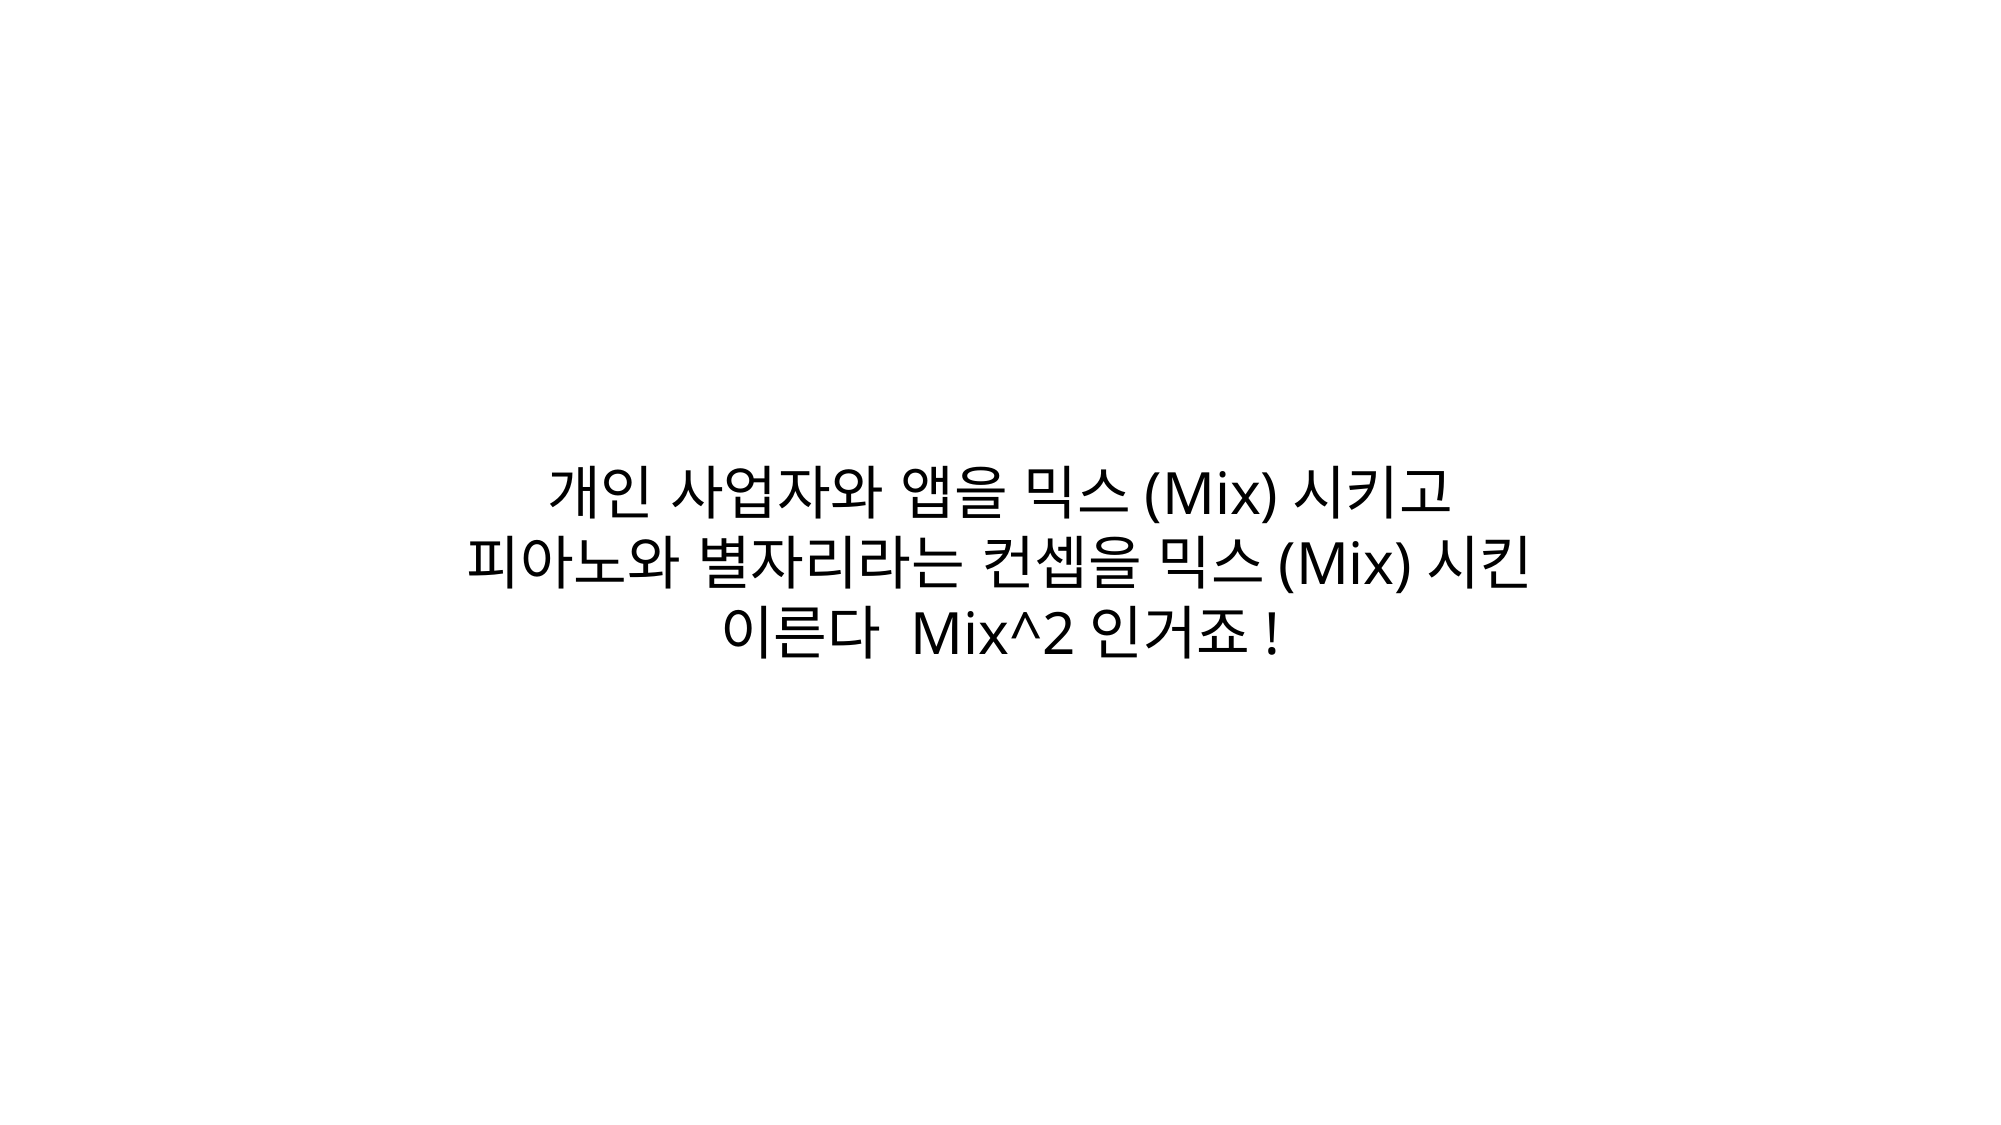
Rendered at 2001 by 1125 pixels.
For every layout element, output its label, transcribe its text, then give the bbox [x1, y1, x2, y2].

text_box 개인 사업자와 앱을 믹스(Mix)시키고 피아노와 별자리라는 컨셉을 믹스(Mix)시킨 이른다 Mix^2인거죠! [451, 448, 1548, 674]
